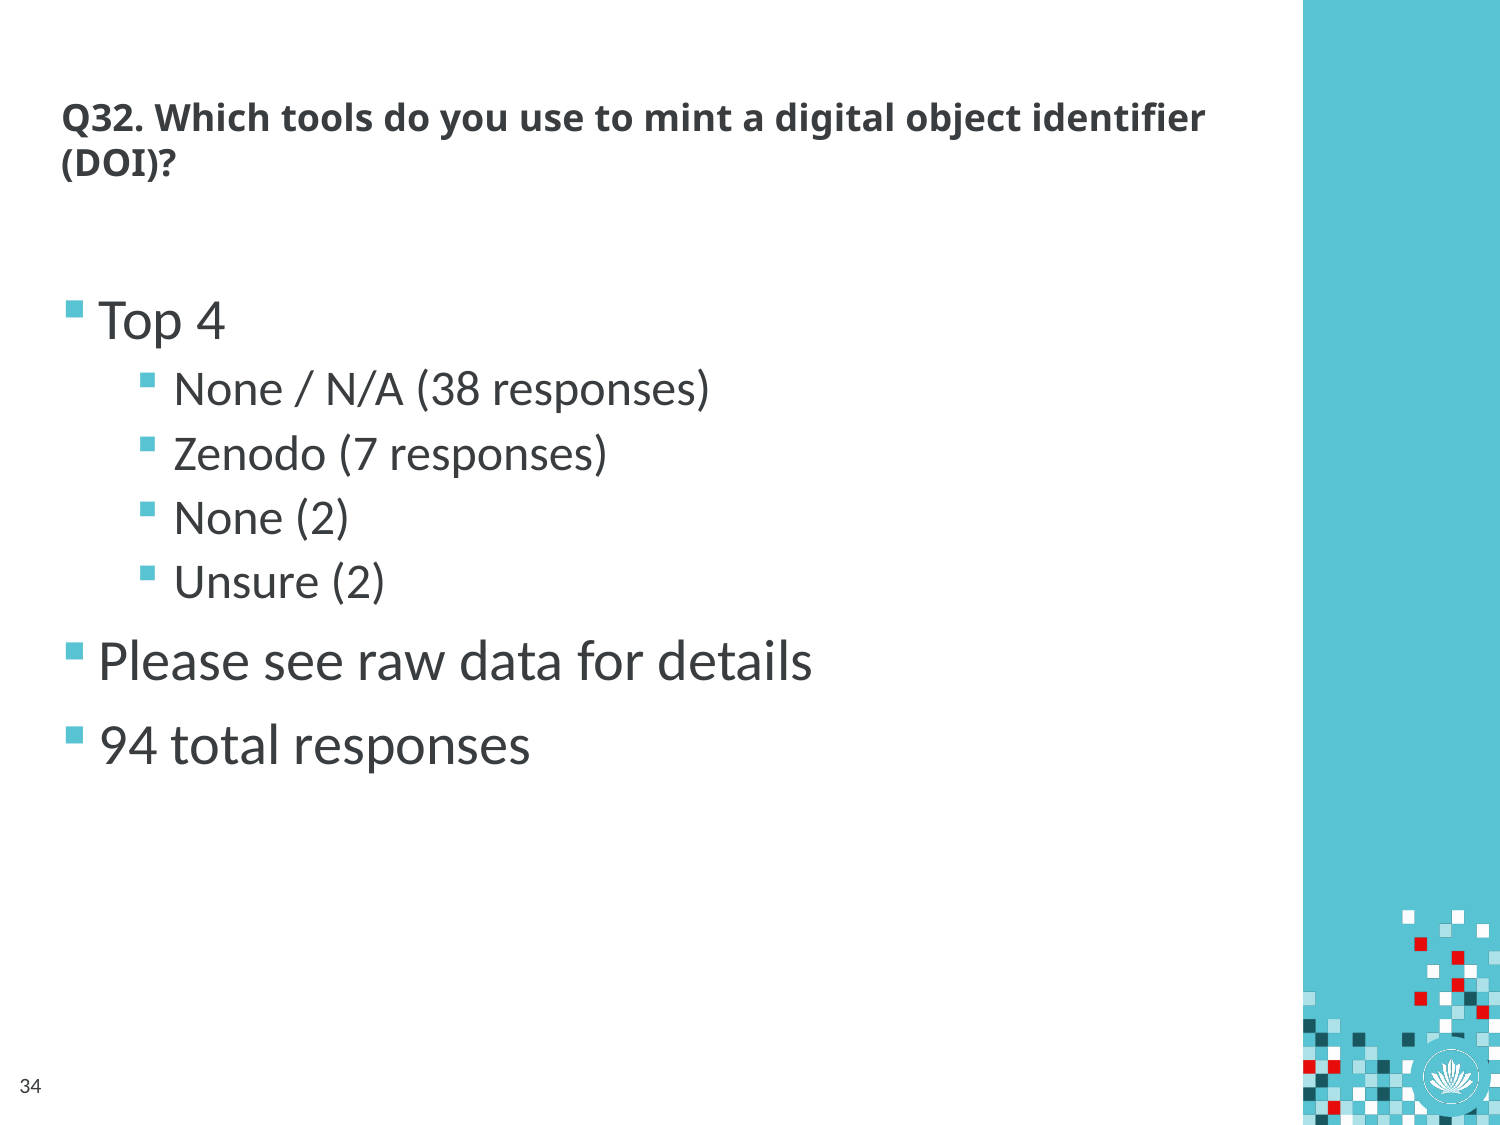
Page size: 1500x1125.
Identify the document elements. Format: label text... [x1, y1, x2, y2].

slide_number 34 [0, 1055, 61, 1115]
list Top 4 None / N/A (38 responses) Zenodo (7 responses) None (2) Unsure (2) Please see raw data for details 94 total responses [46, 281, 1258, 1014]
picture [1304, 911, 1500, 1125]
title Q32. Which tools do you use to mint a digital object identifier (DOI)? [46, 30, 1258, 248]
